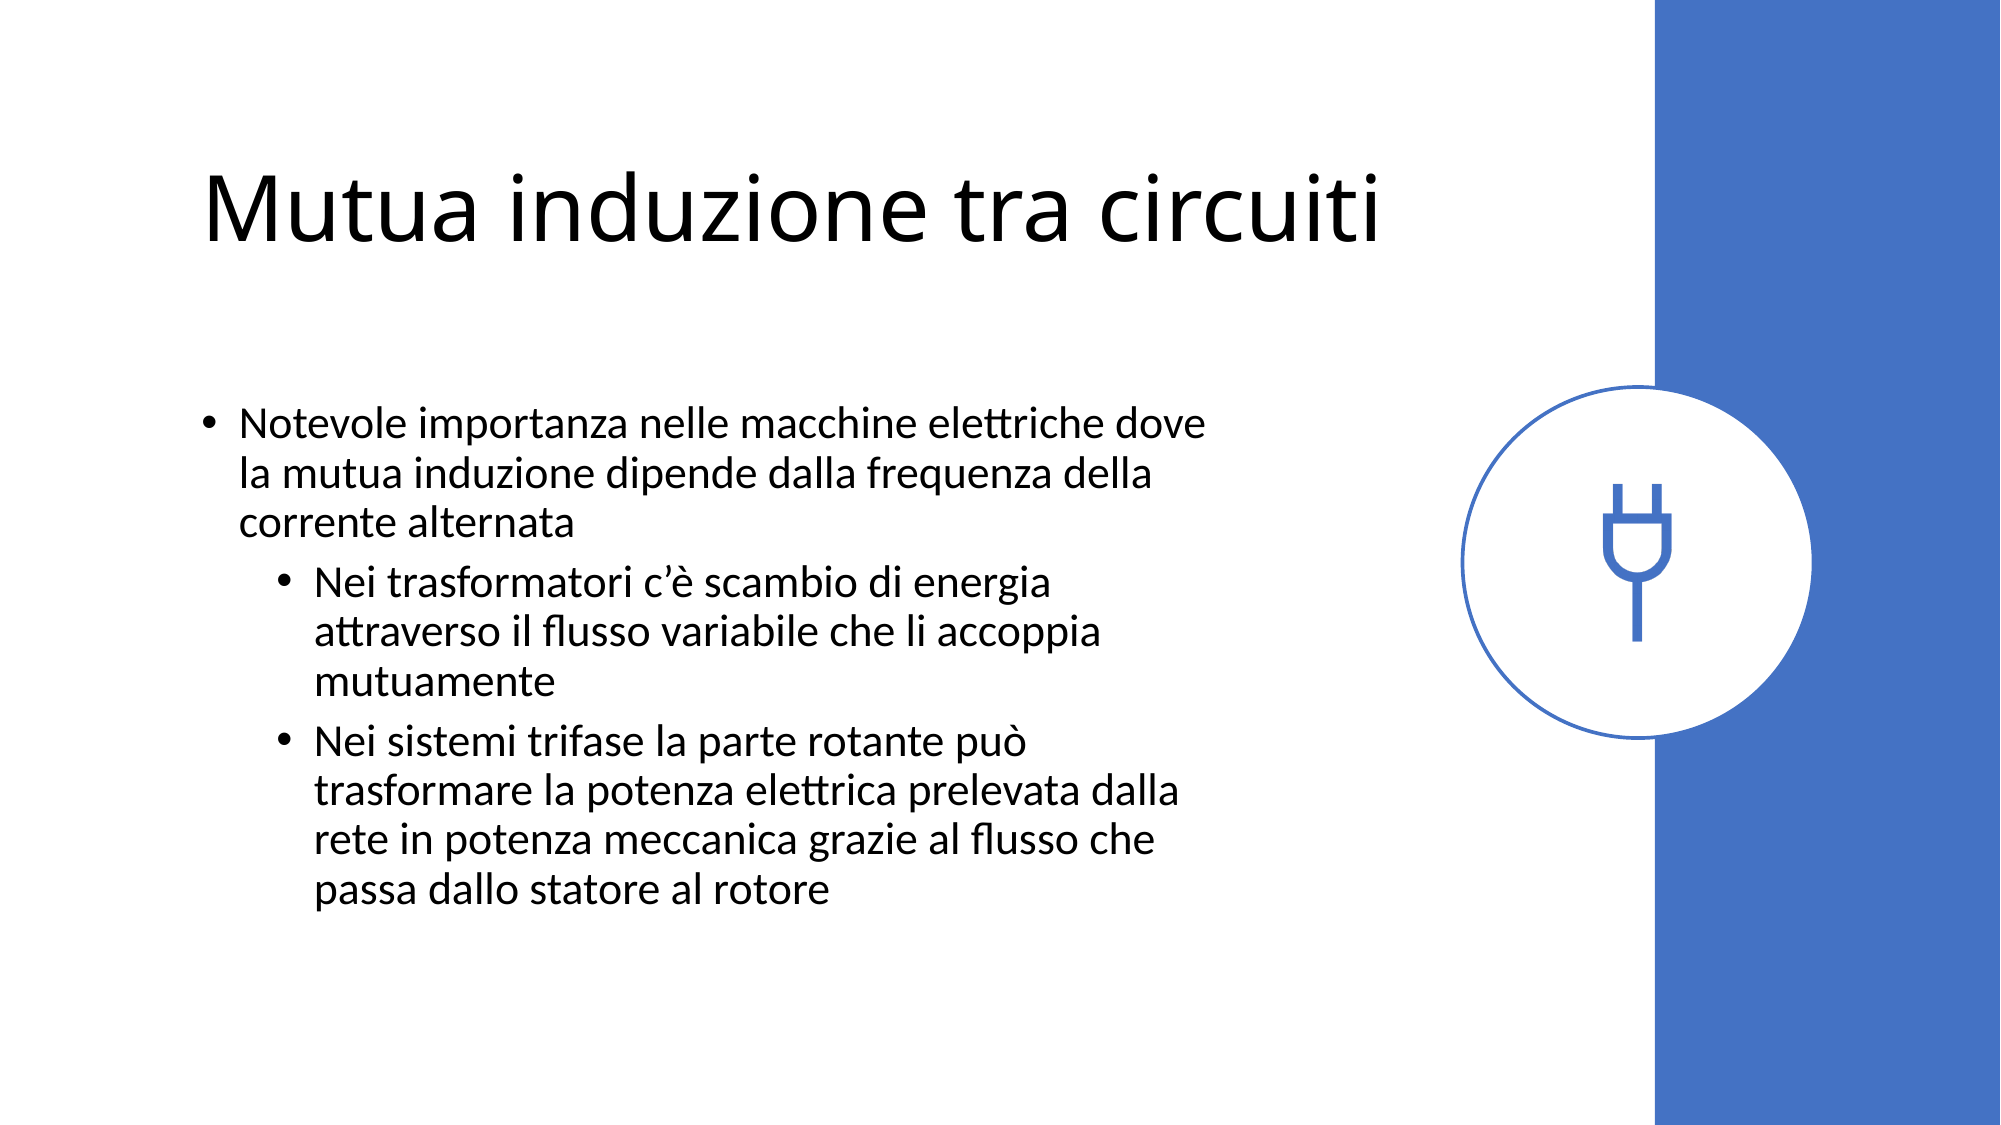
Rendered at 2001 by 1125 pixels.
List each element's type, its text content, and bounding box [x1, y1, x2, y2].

title Mutua induzione tra circuiti [186, 102, 1413, 321]
text_box [1654, 0, 2000, 1125]
text_box [1461, 385, 1815, 740]
list Notevole importanza nelle macchine elettriche dove la mutua induzione dipende dalla frequenza della corrente alternata Nei trasformatori c’è scambio di energia attraverso il flusso variabile che li accoppia mutuamente Nei sistemi trifase la parte rotante può trasformare la potenza elettrica prelevata dalla rete in potenza meccanica grazie al flusso che passa dallo statore al rotore [186, 373, 1248, 940]
picture [1544, 468, 1732, 657]
